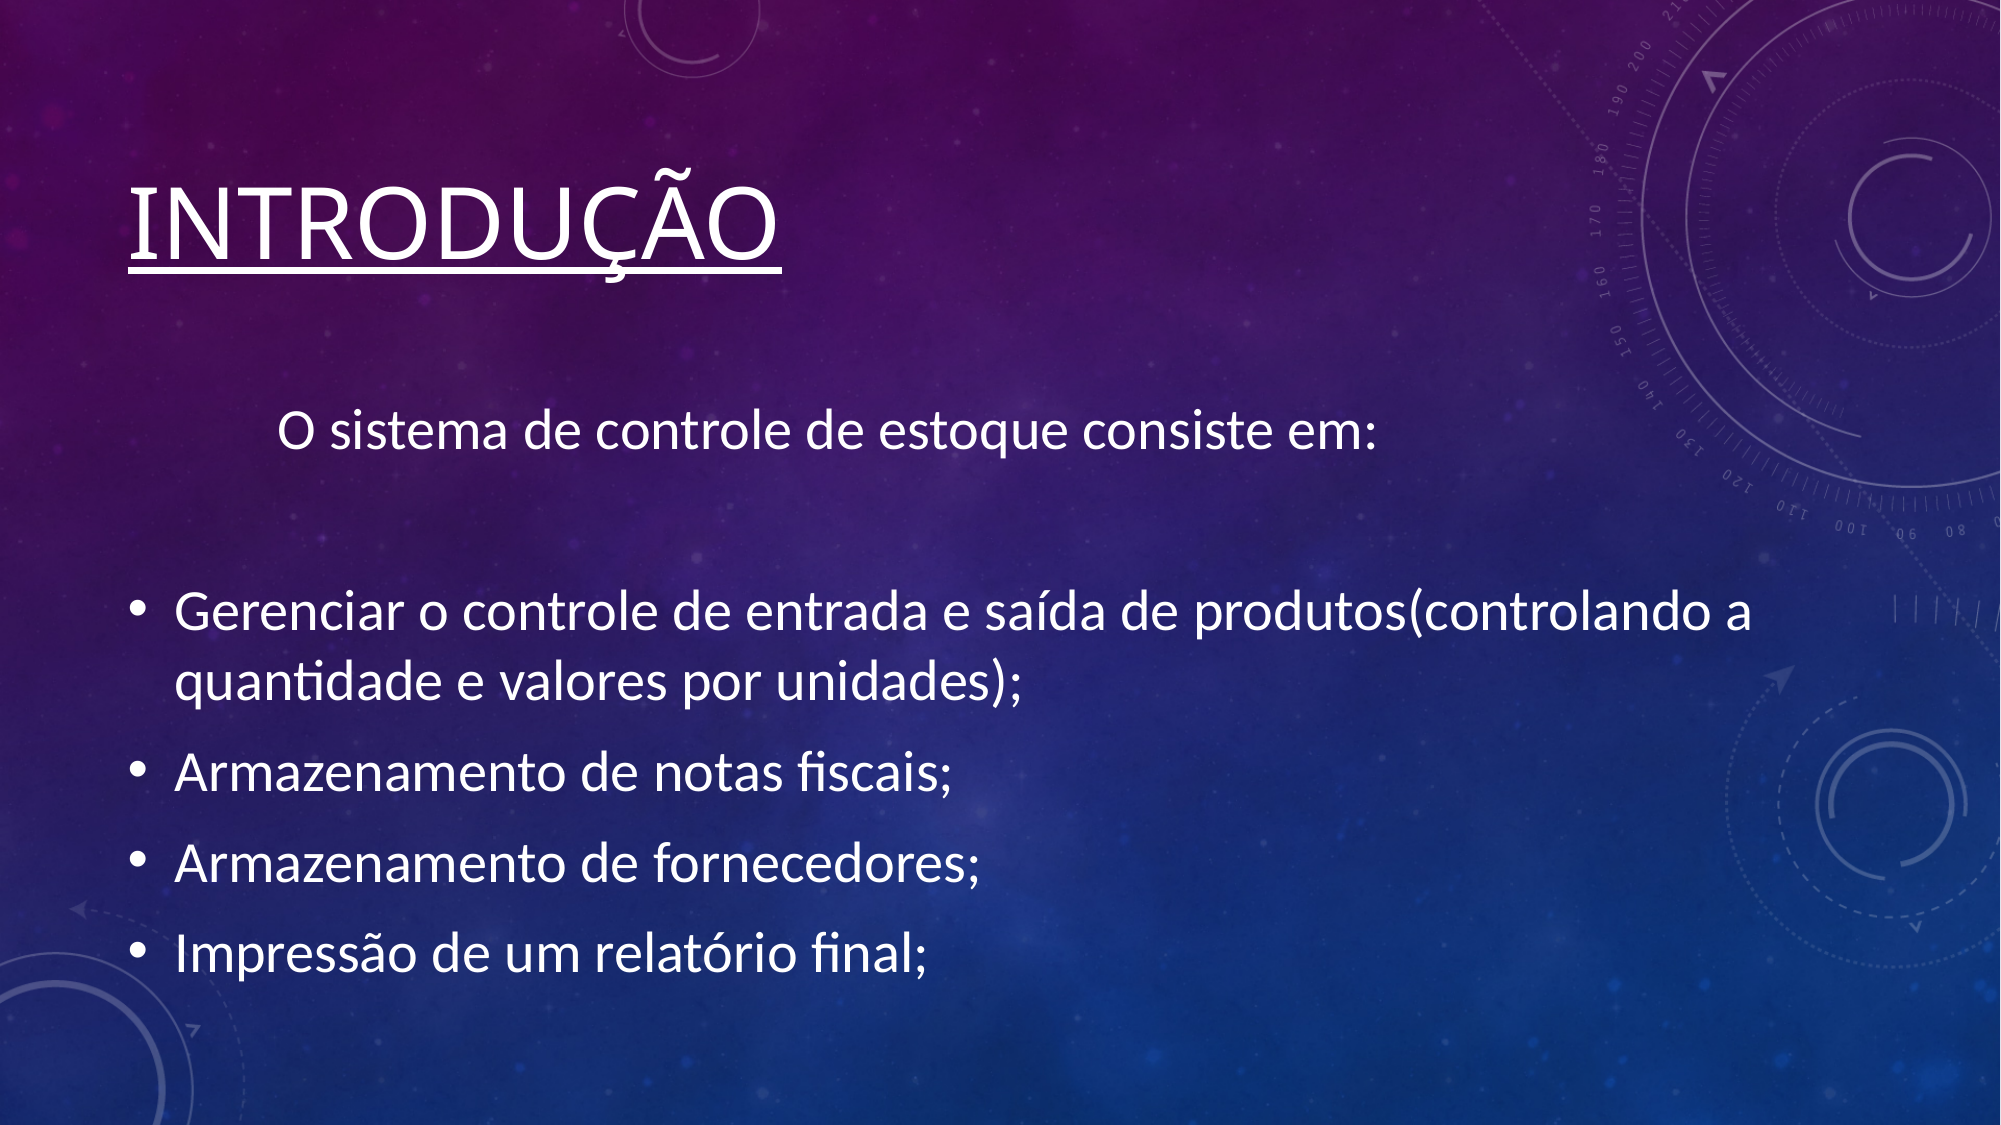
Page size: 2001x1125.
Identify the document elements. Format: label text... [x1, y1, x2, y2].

title Introdução [112, 99, 1775, 339]
list O sistema de controle de estoque consiste em: Gerenciar o controle de entrada e saída de produtos(controlando a quantidade e valores por unidades); Armazenamento de notas fiscais; Armazenamento de fornecedores; Impressão de um relatório final; [112, 383, 1775, 1056]
picture [0, 0, 2001, 1125]
